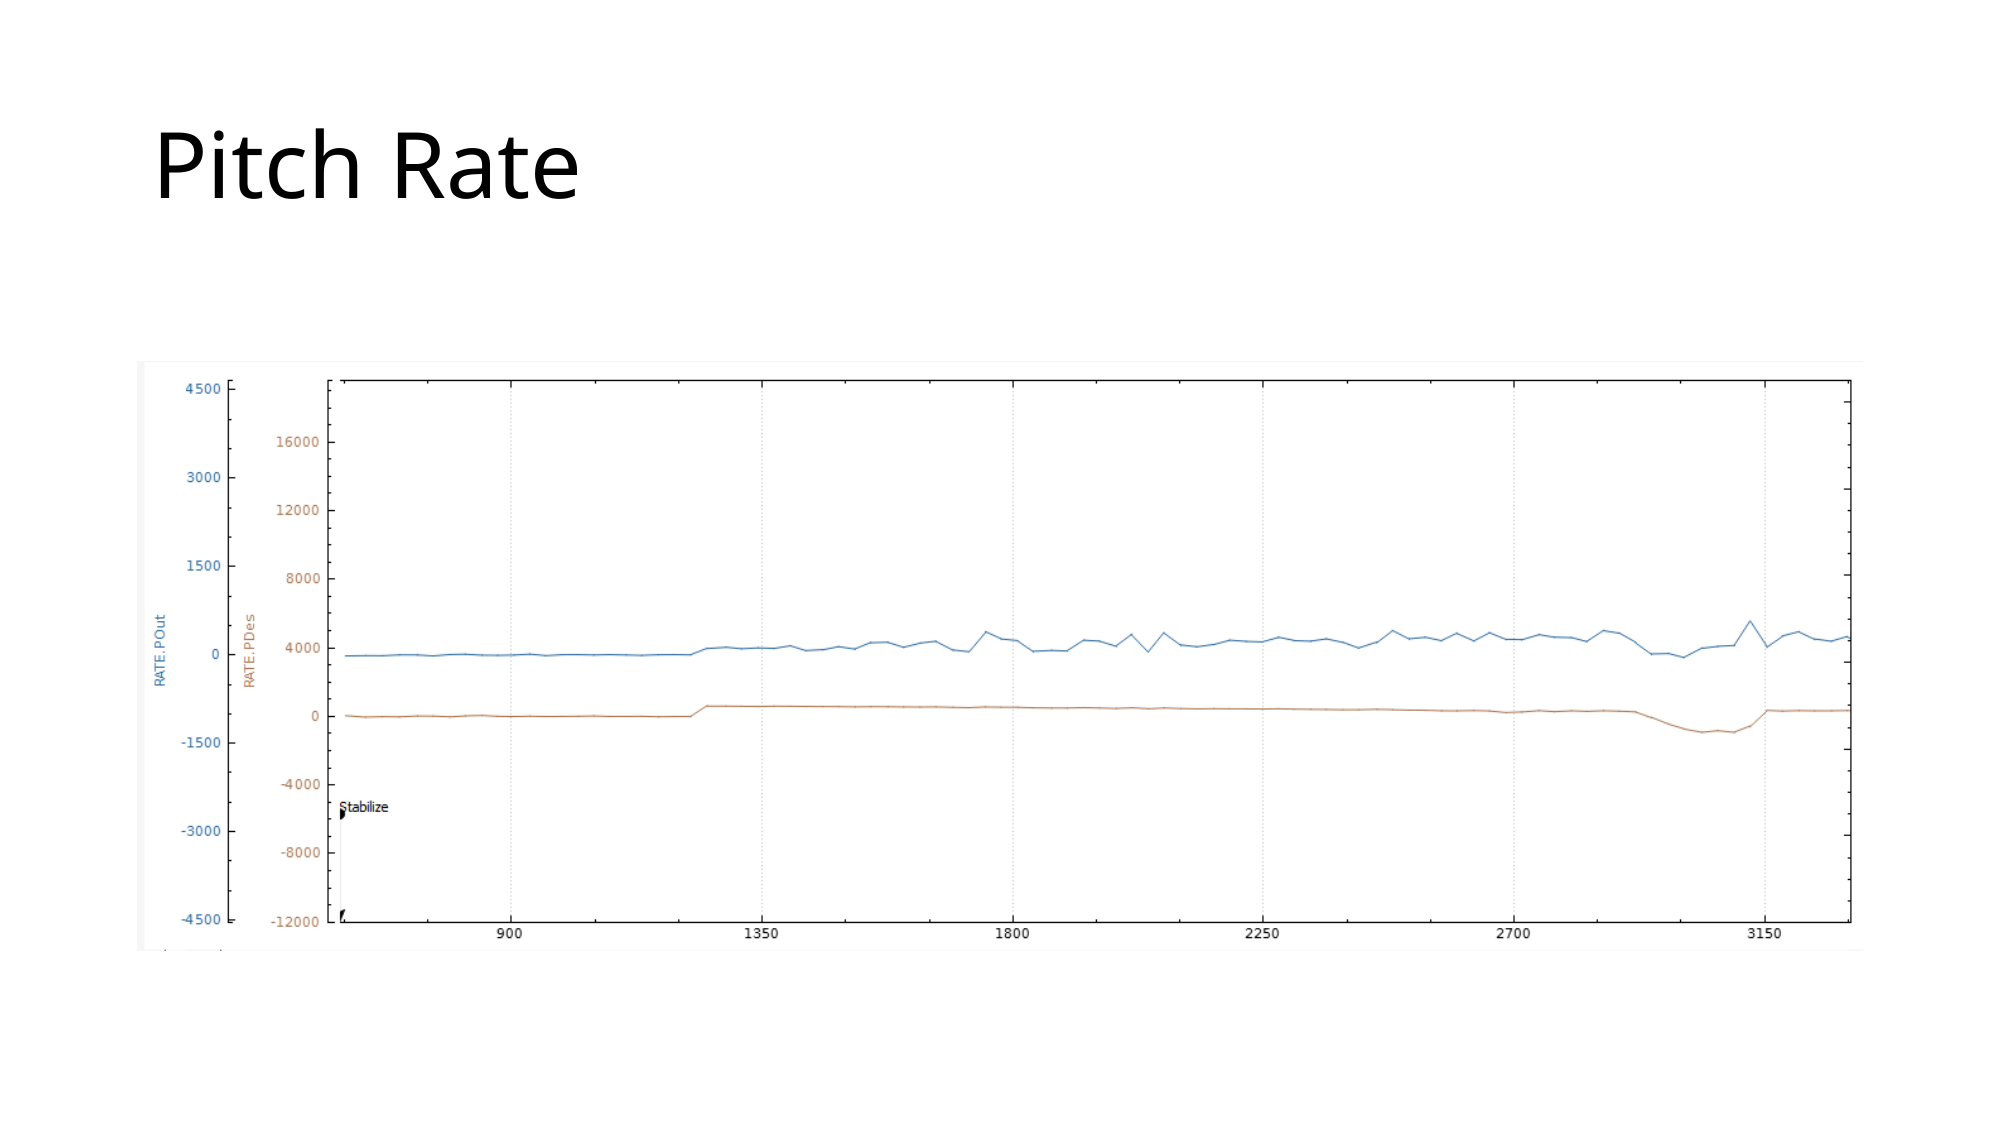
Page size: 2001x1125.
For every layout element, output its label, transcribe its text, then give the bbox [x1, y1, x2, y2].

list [137, 361, 1863, 951]
title Pitch Rate [137, 59, 1863, 278]
